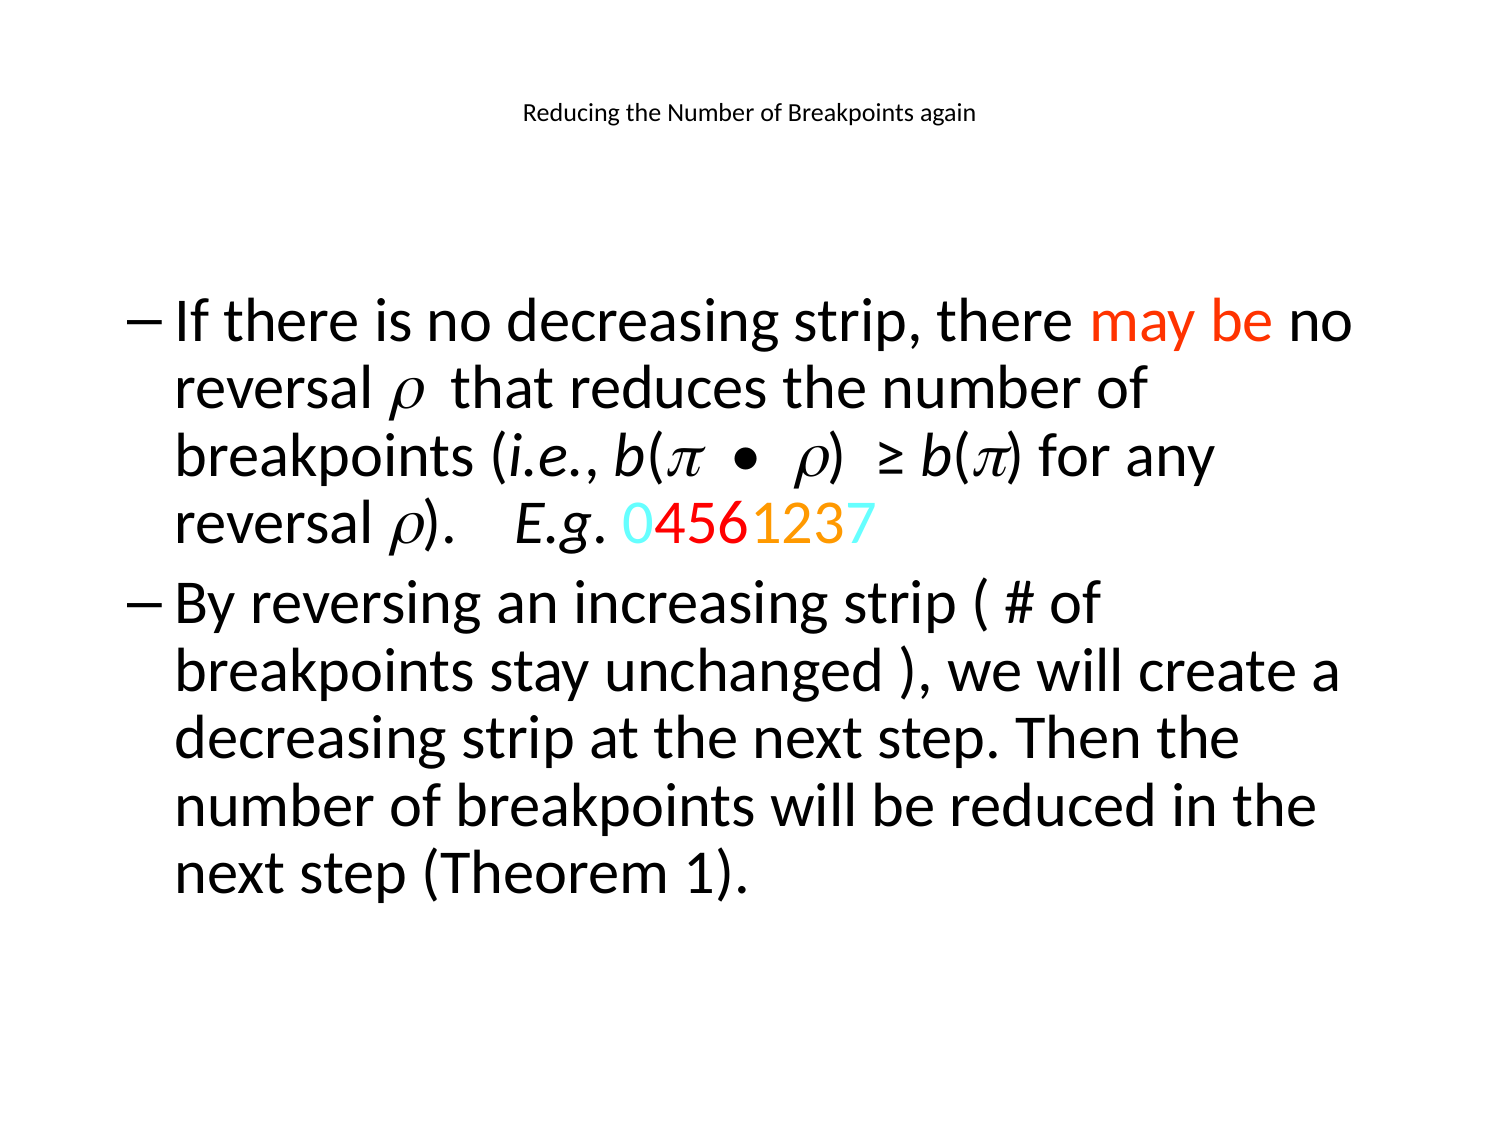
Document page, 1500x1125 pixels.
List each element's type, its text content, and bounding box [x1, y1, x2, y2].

title Reducing the Number of Breakpoints again [75, 87, 1425, 165]
list If there is no decreasing strip, there may be no reversal r that reduces the number of breakpoints (i.e., b(p • r) ≥ b(p) for any reversal r). E.g. 04561237 By reversing an increasing strip ( # of breakpoints stay unchanged ), we will create a decreasing strip at the next step. Then the number of breakpoints will be reduced in the next step (Theorem 1). [37, 187, 1425, 931]
